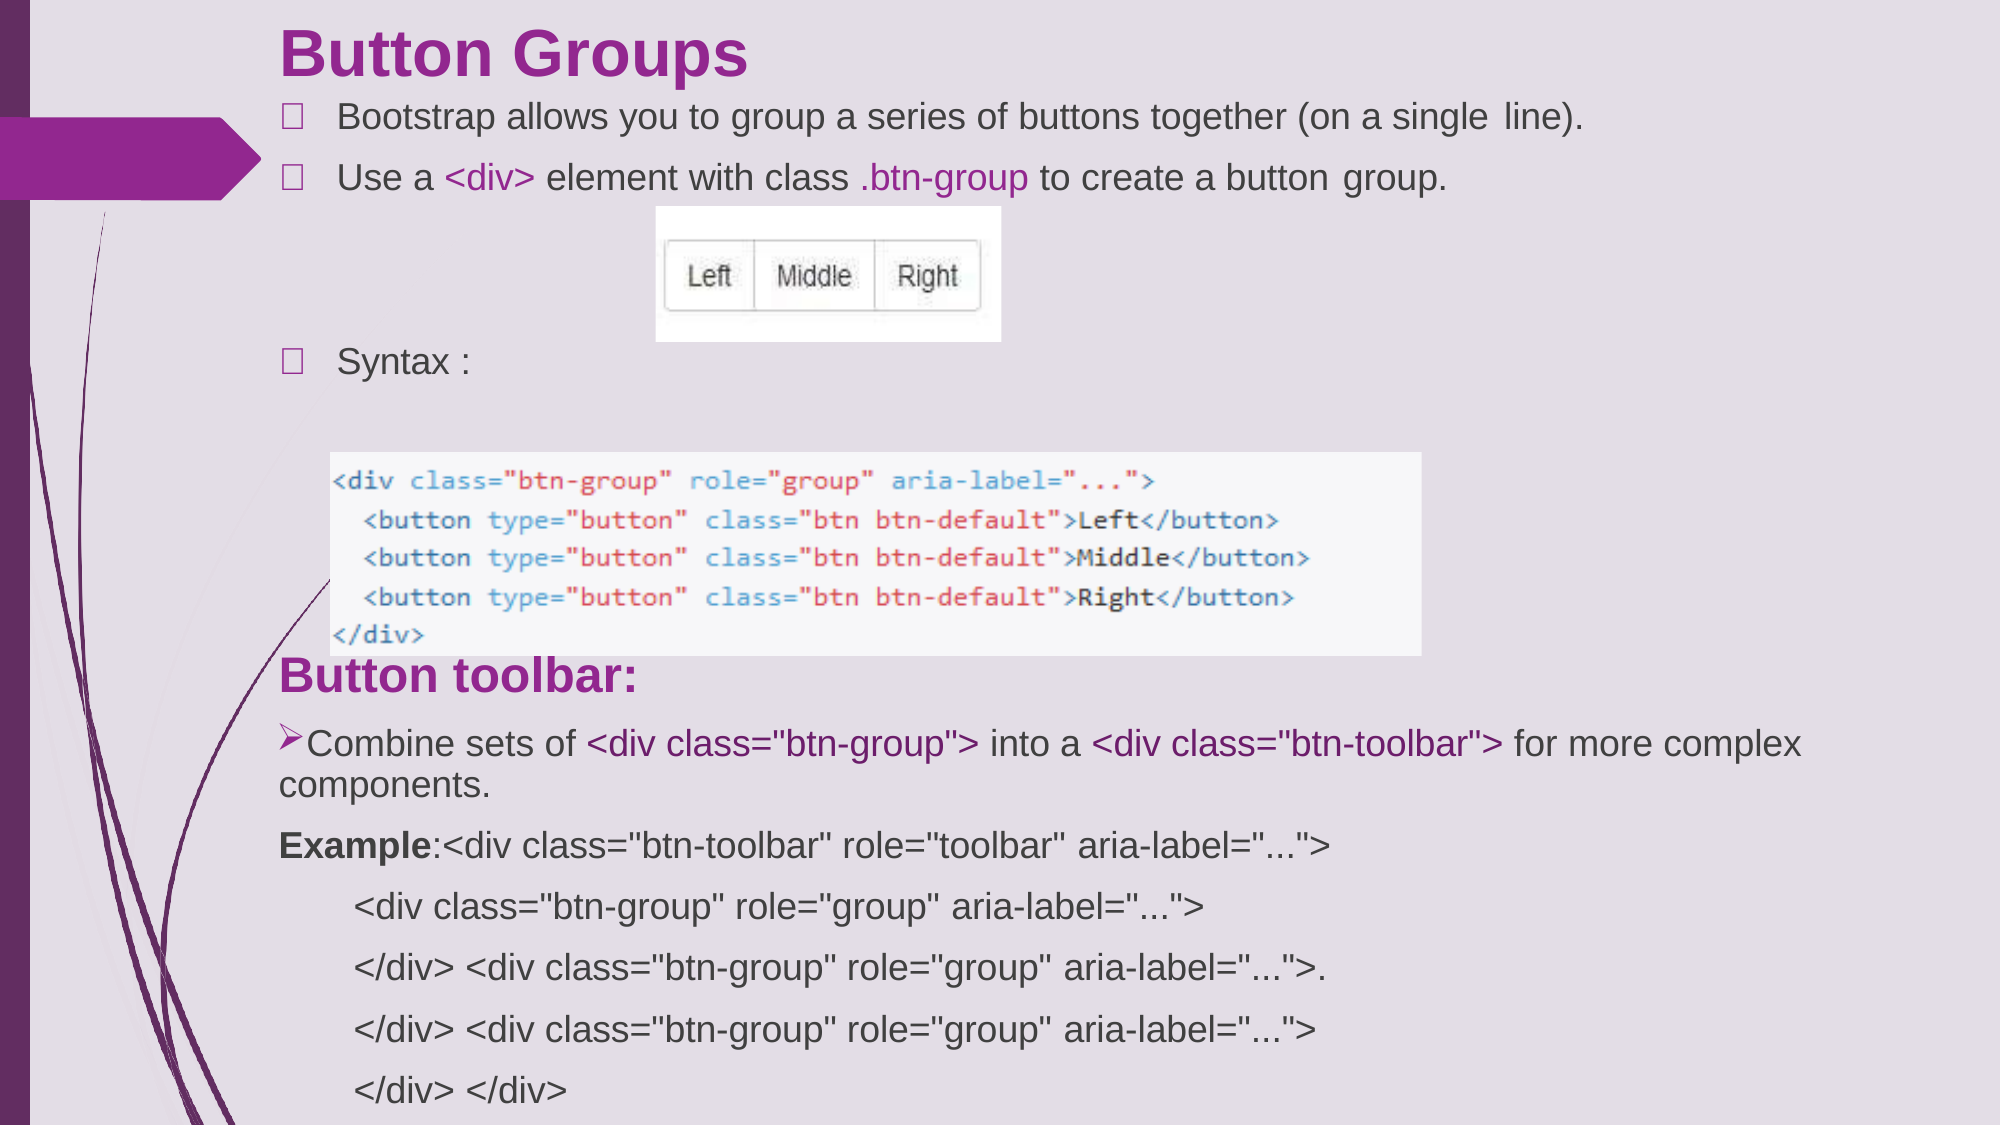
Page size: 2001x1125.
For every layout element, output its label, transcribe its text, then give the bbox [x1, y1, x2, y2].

title Button Groups [277, 7, 752, 73]
text_box  Syntax : [276, 335, 473, 383]
picture [30, 0, 2000, 1125]
text_box [655, 206, 1002, 342]
text_box  Bootstrap allows you to group a series of buttons together (on a single line).  Use a <div> element with class .btn-group to create a button group. [276, 73, 1591, 199]
text_box Button toolbar: Combine sets of <div class="btn-group"> into a <div class="btn-toolbar"> for more complex components. Example:<div class="btn-toolbar" role="toolbar" aria-label="..."> <div class="btn-group" role="group" aria-label="..."> </div> <div class="btn-group" role="group" aria-label="...">. </div> <div class="btn-group" role="group" aria-label="..."> </div> </div> [276, 618, 1826, 1111]
text_box [330, 452, 1422, 656]
